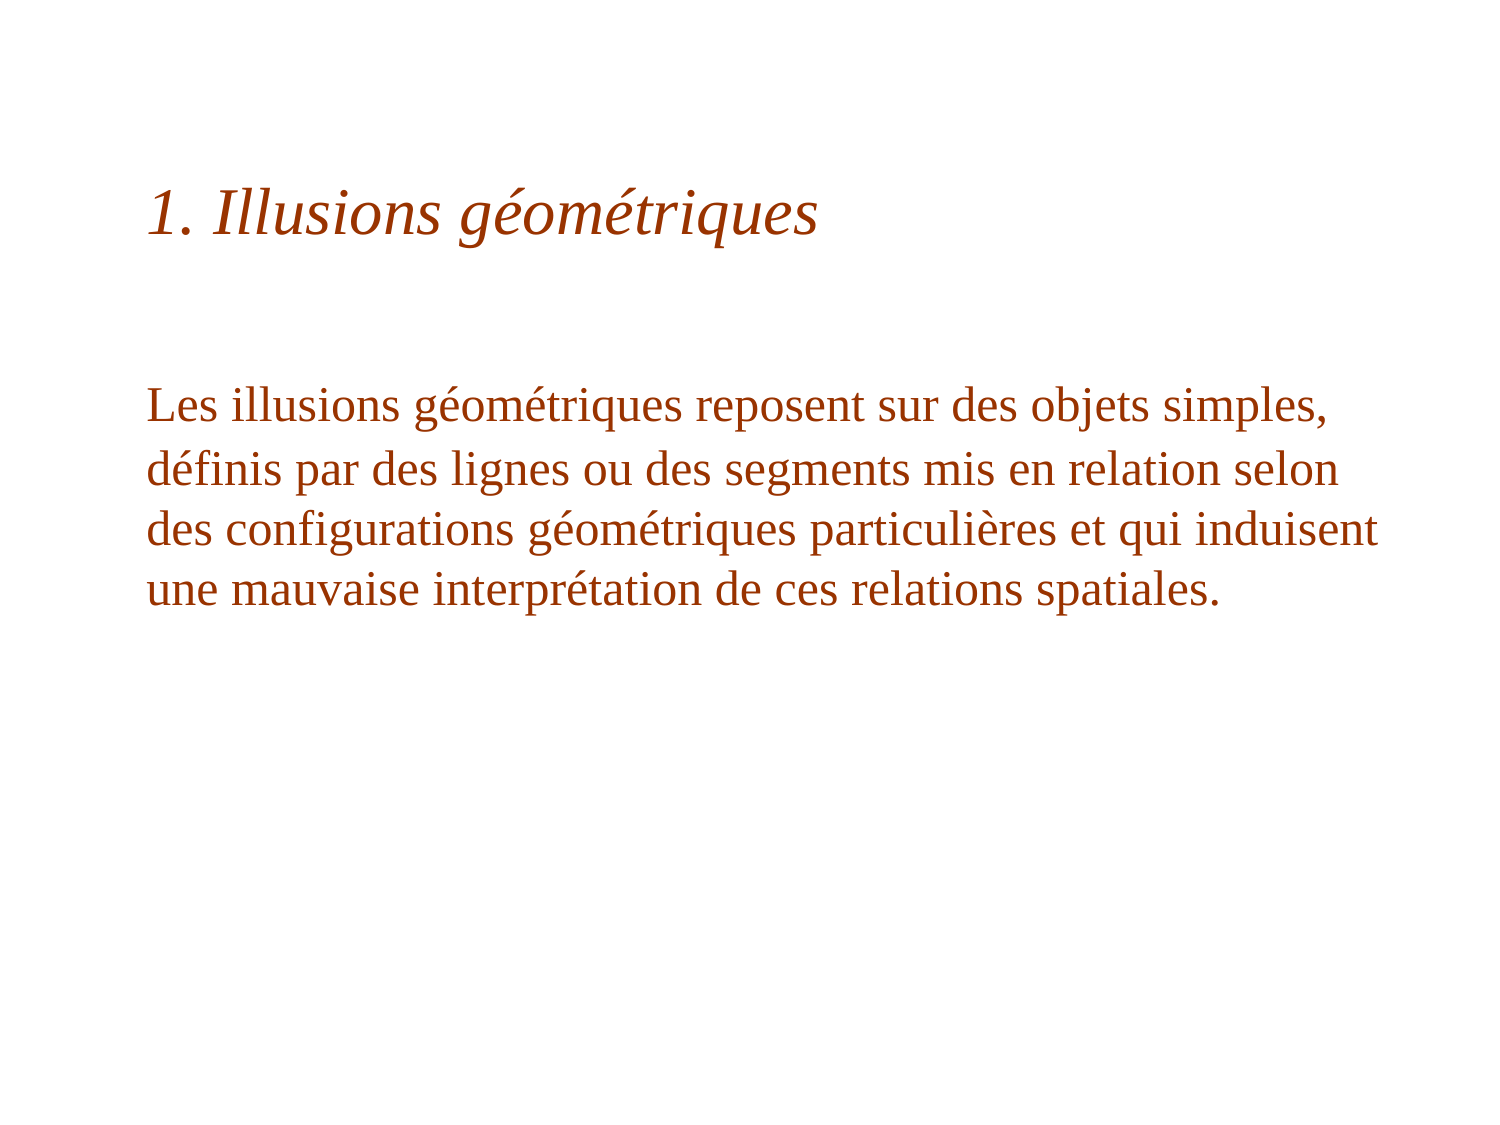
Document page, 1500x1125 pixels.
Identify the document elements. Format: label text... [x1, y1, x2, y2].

list 1. Illusions géométriques Les illusions géométriques reposent sur des objets simples, définis par des lignes ou des segments mis en relation selon des configurations géométriques particulières et qui induisent une mauvaise interprétation de ces relations spatiales. [75, 160, 1425, 1005]
